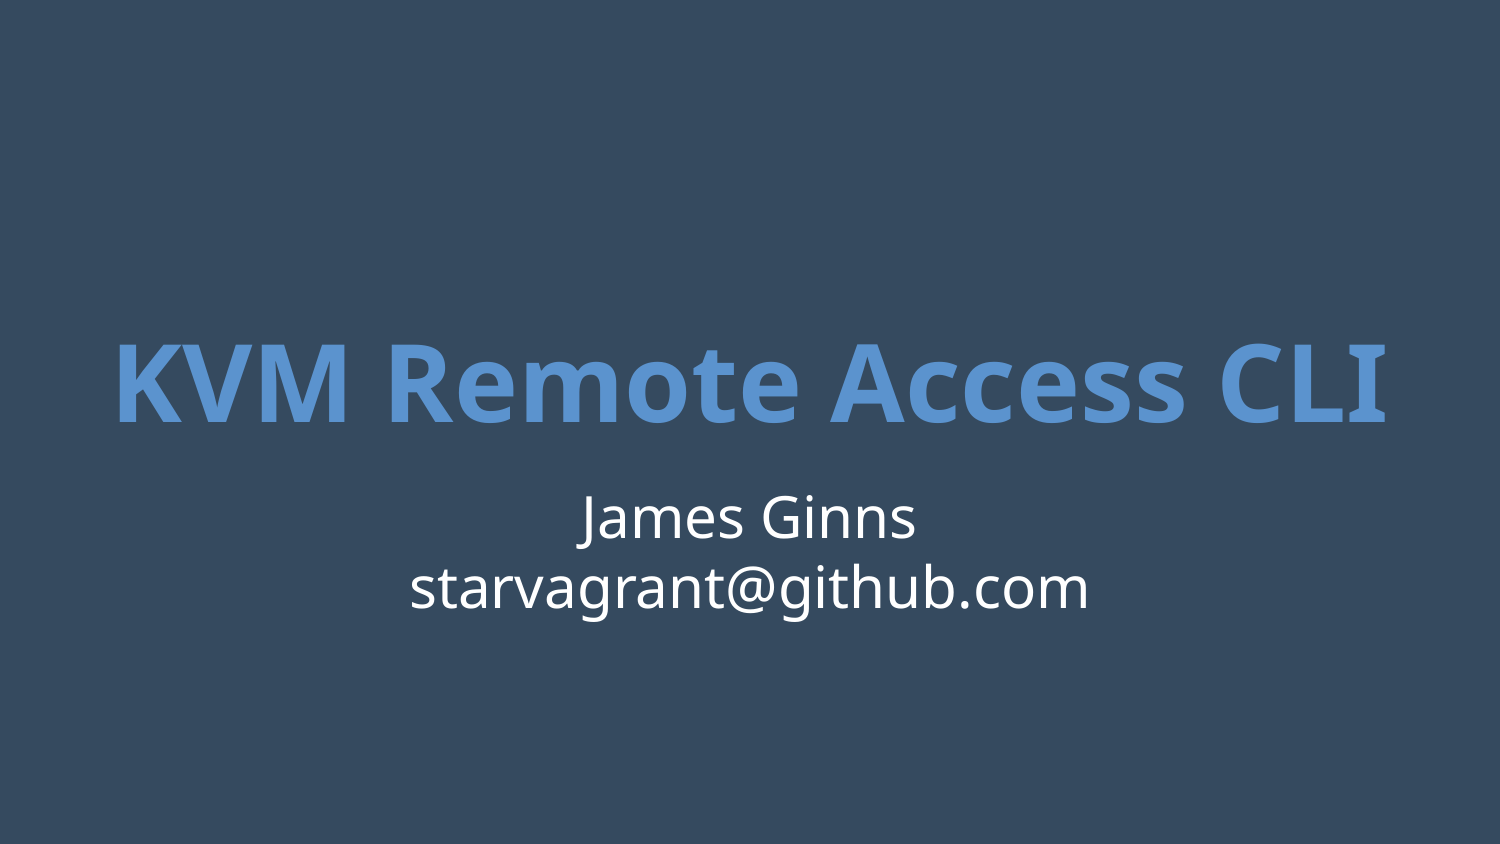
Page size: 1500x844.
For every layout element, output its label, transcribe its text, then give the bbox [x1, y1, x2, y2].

text_box James Ginns starvagrant@github.com [51, 464, 1449, 660]
text_box KVM Remote Access CLI [51, 122, 1449, 459]
